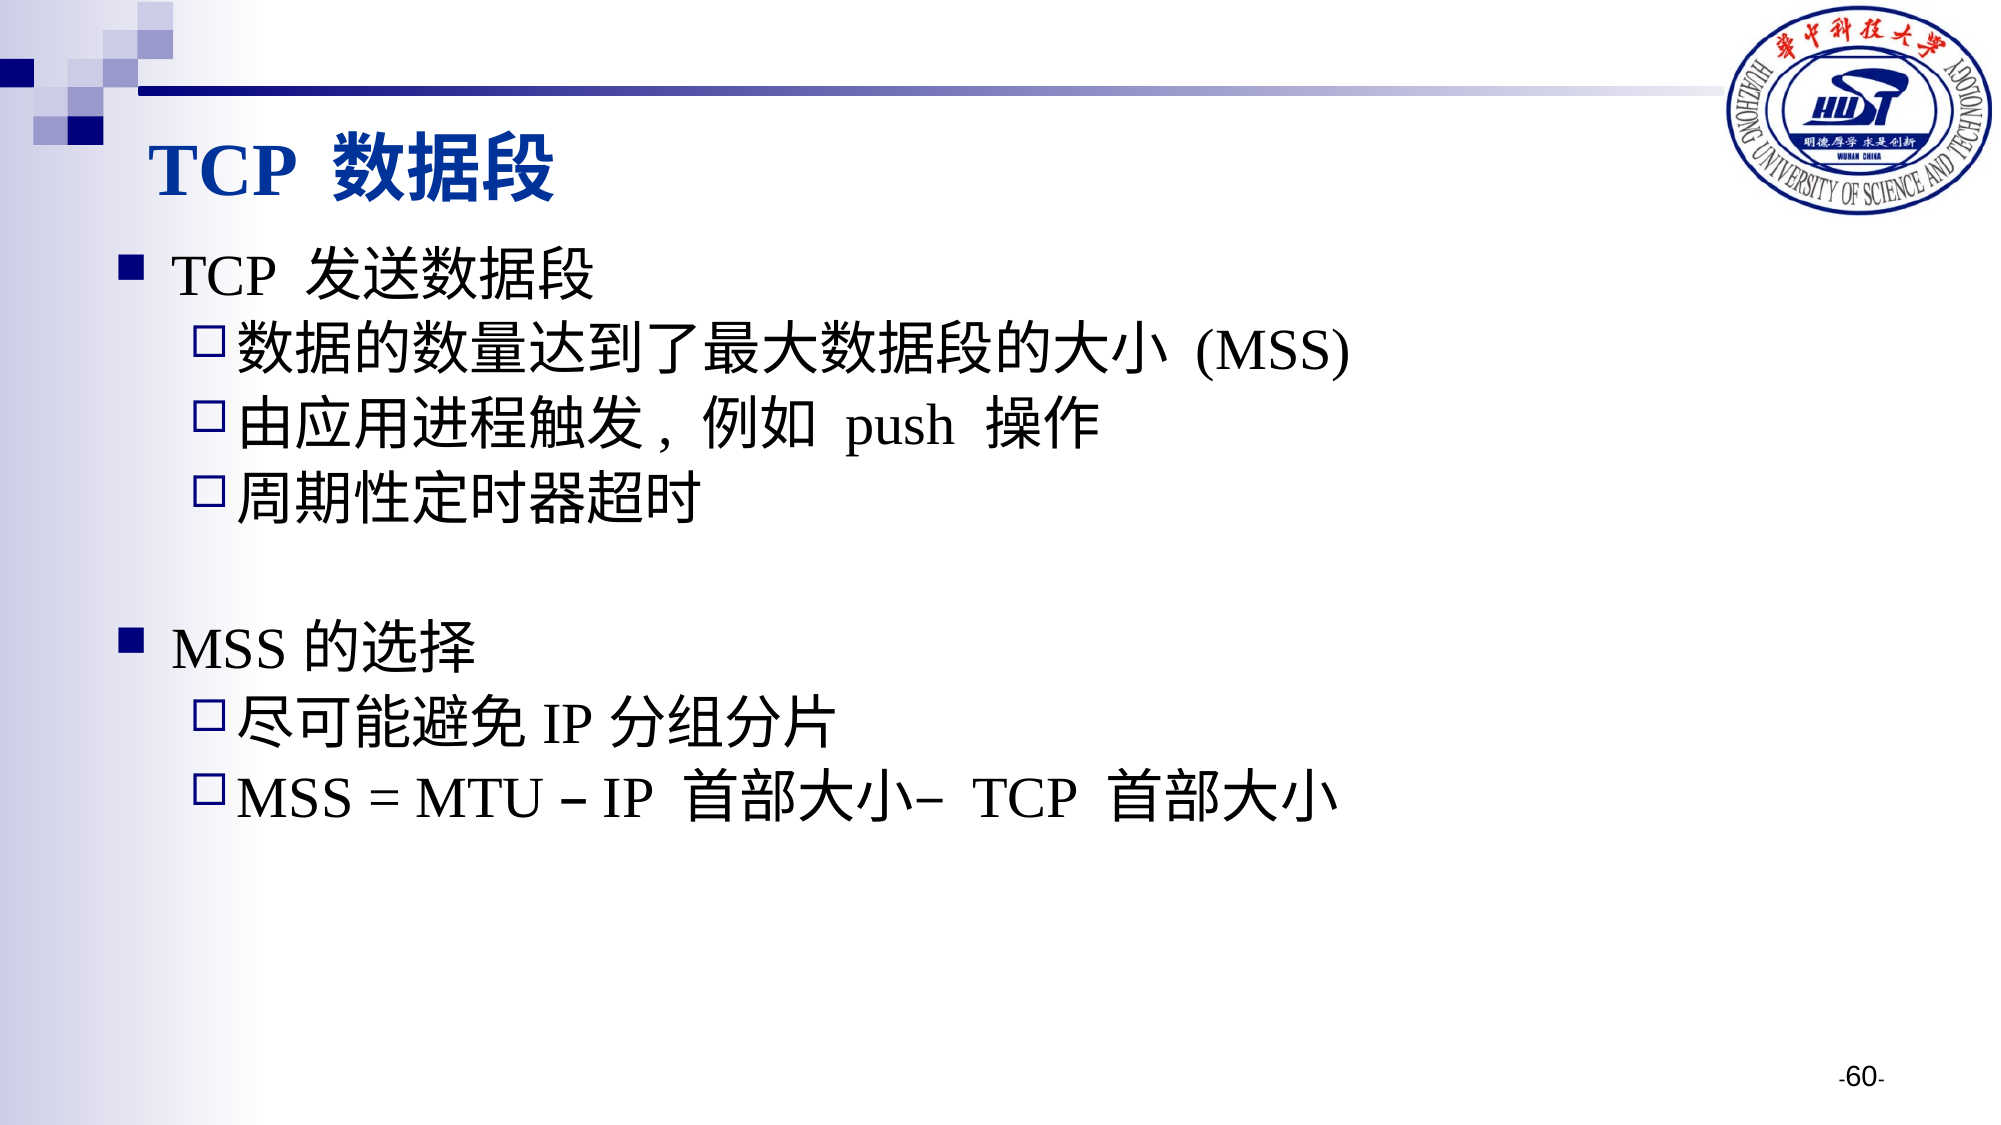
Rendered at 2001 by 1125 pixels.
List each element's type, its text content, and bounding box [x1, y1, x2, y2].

title TCP 数据段 [133, 112, 1504, 219]
list TCP 发送数据段 数据的数量达到了最大数据段的大小 (MSS) 由应用进程触发, 例如 push 操作 周期性定时器超时 MSS的选择 尽可能避免IP分组分片 MSS = MTU – IP 首部大小– TCP 首部大小 [99, 237, 1900, 1077]
slide_number -60- [1433, 1024, 1901, 1101]
picture [1724, 1, 1993, 219]
